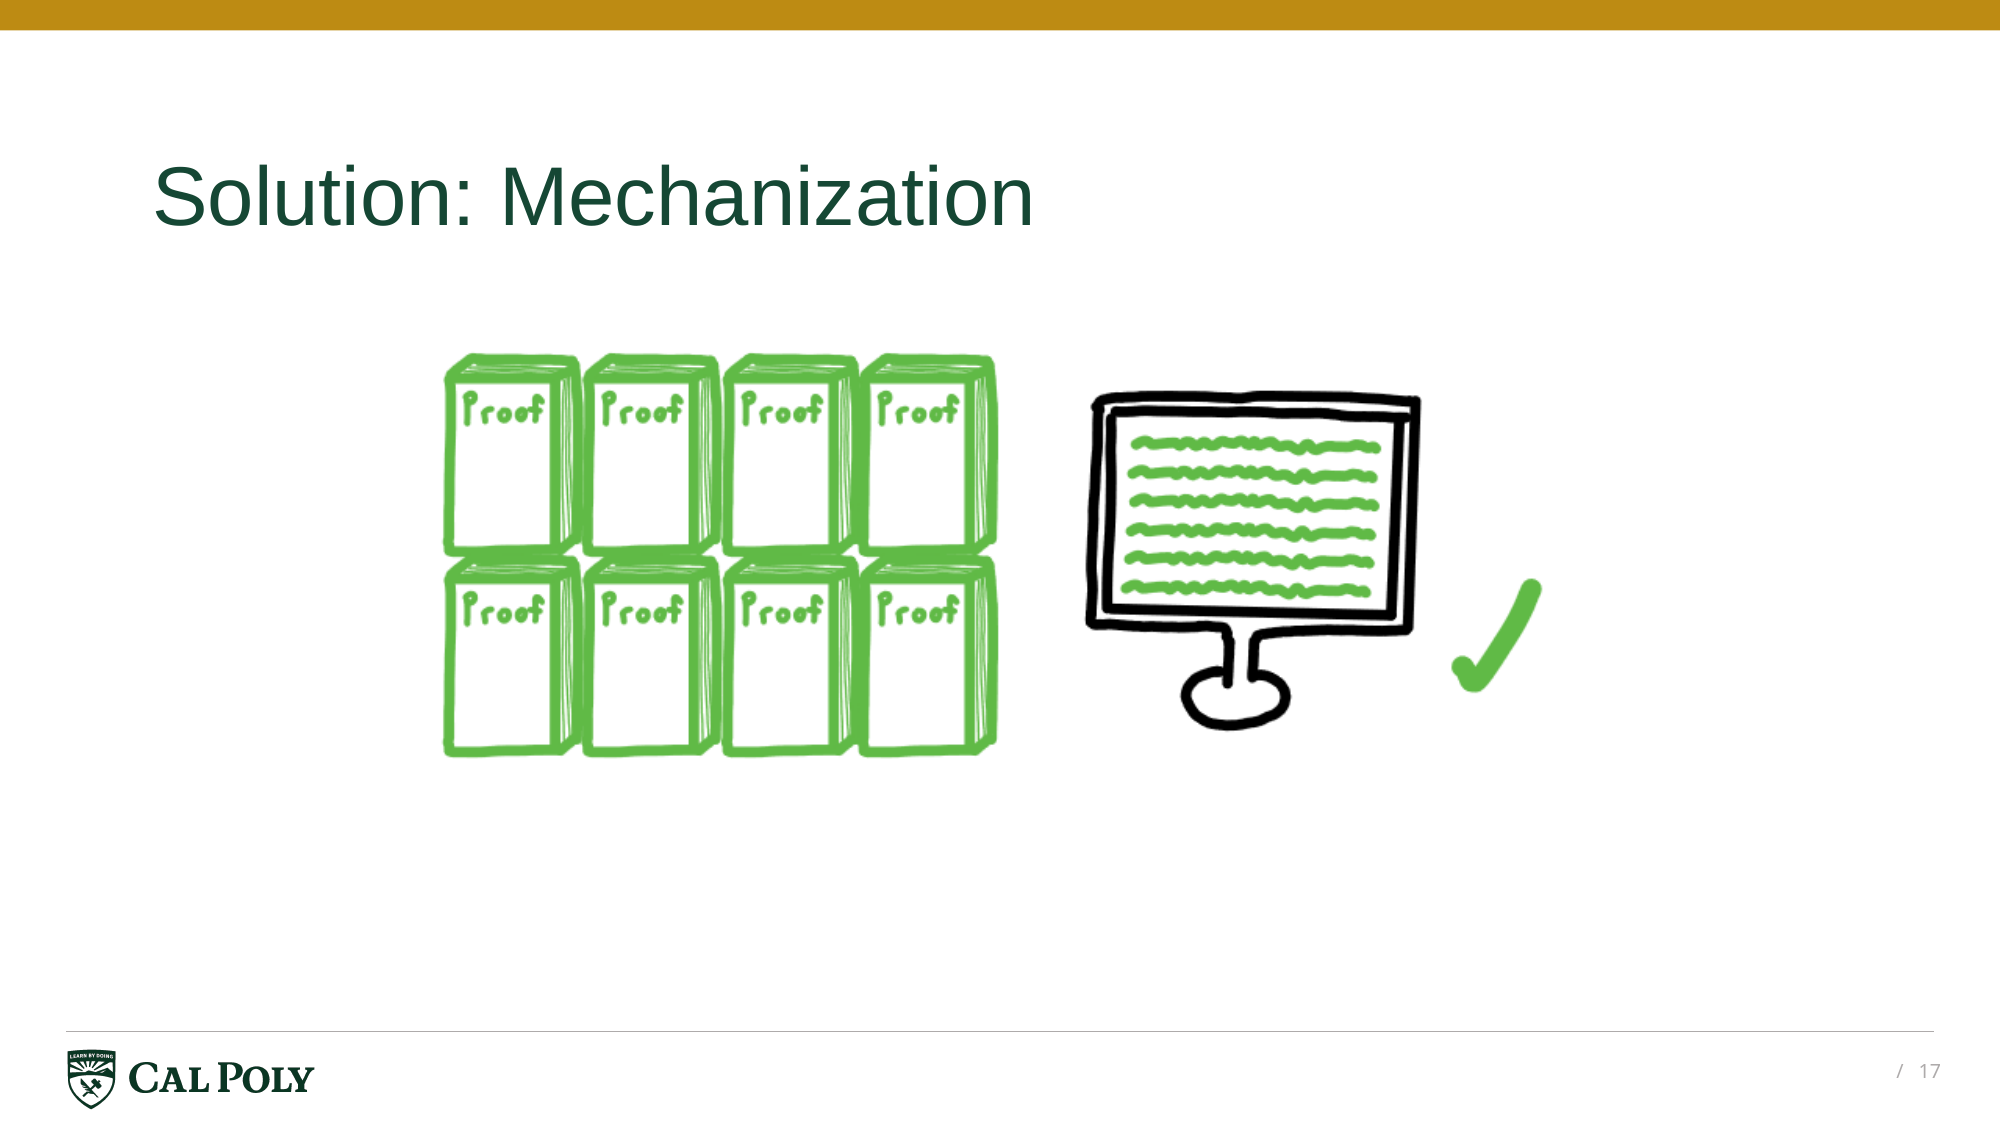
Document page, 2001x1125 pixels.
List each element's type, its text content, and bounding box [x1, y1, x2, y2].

picture [430, 330, 1569, 795]
title Solution: Mechanization [137, 147, 1888, 250]
slide_number / 17 [1866, 1041, 1956, 1102]
picture [43, 1025, 338, 1125]
